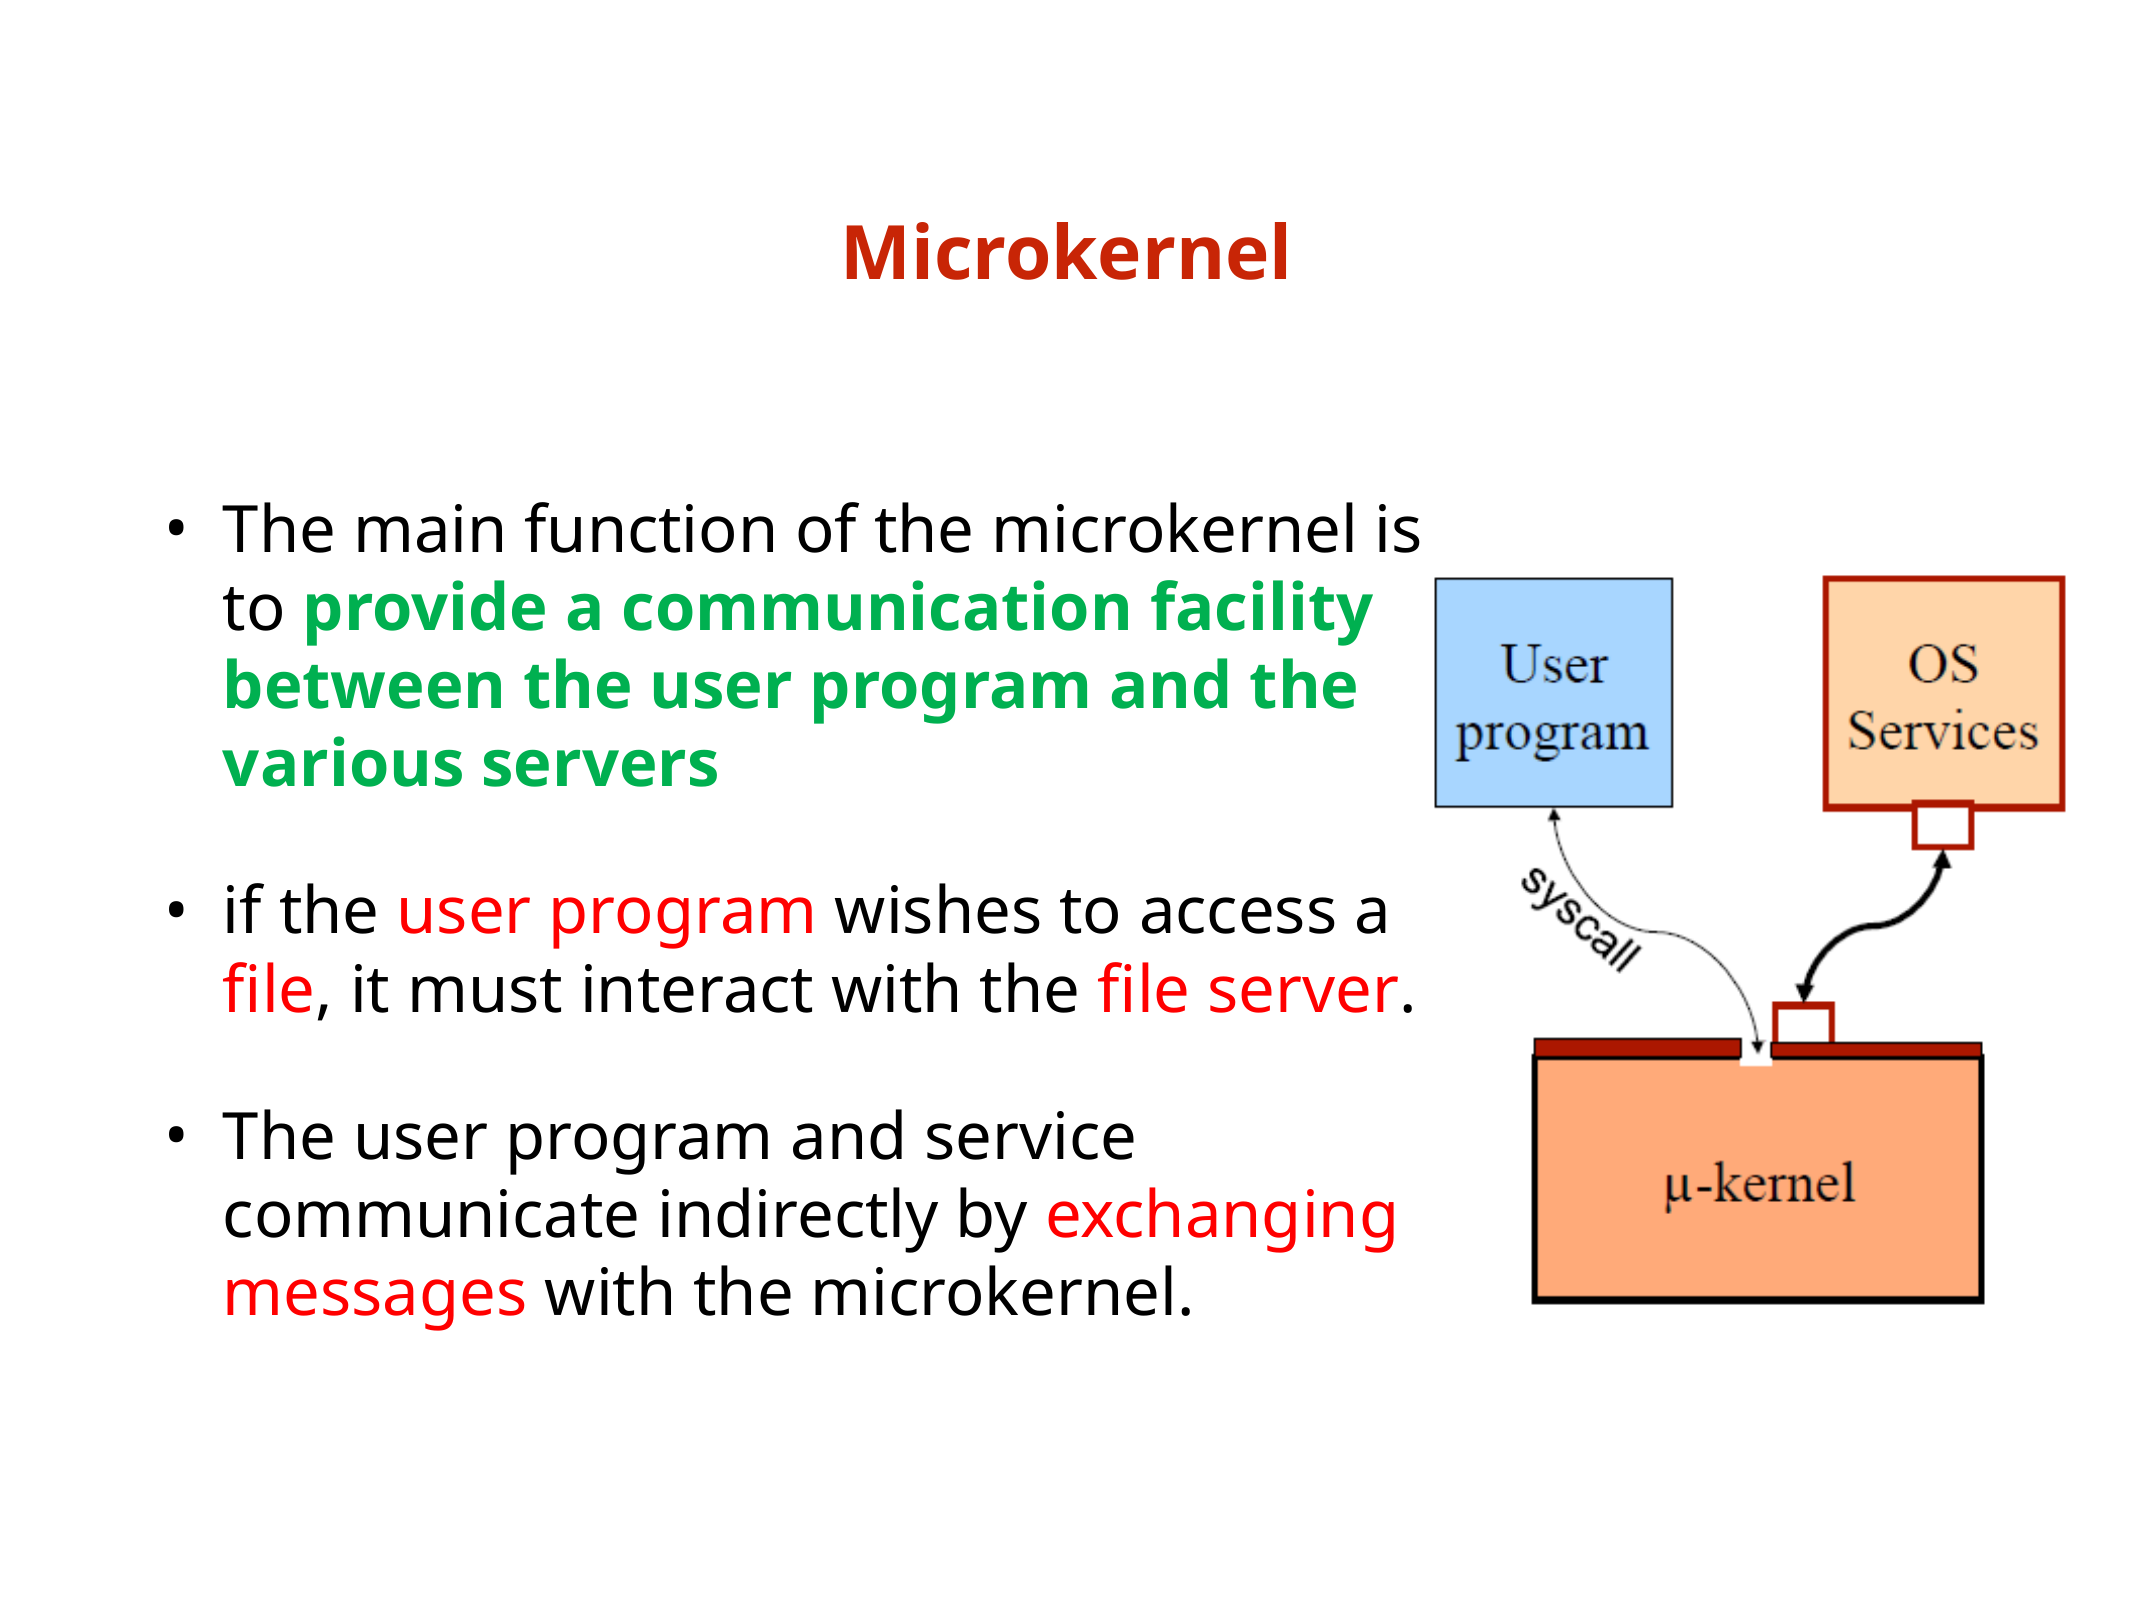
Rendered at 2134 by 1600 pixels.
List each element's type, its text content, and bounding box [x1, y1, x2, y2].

list The main function of the microkernel is to provide a communication facility between the user program and the various servers if the user program wishes to access a file, it must interact with the file server. The user program and service communicate indirectly by exchanging messages with the microkernel. [156, 427, 1447, 1389]
title Microkernel [156, 72, 1978, 428]
picture [1419, 558, 2082, 1330]
